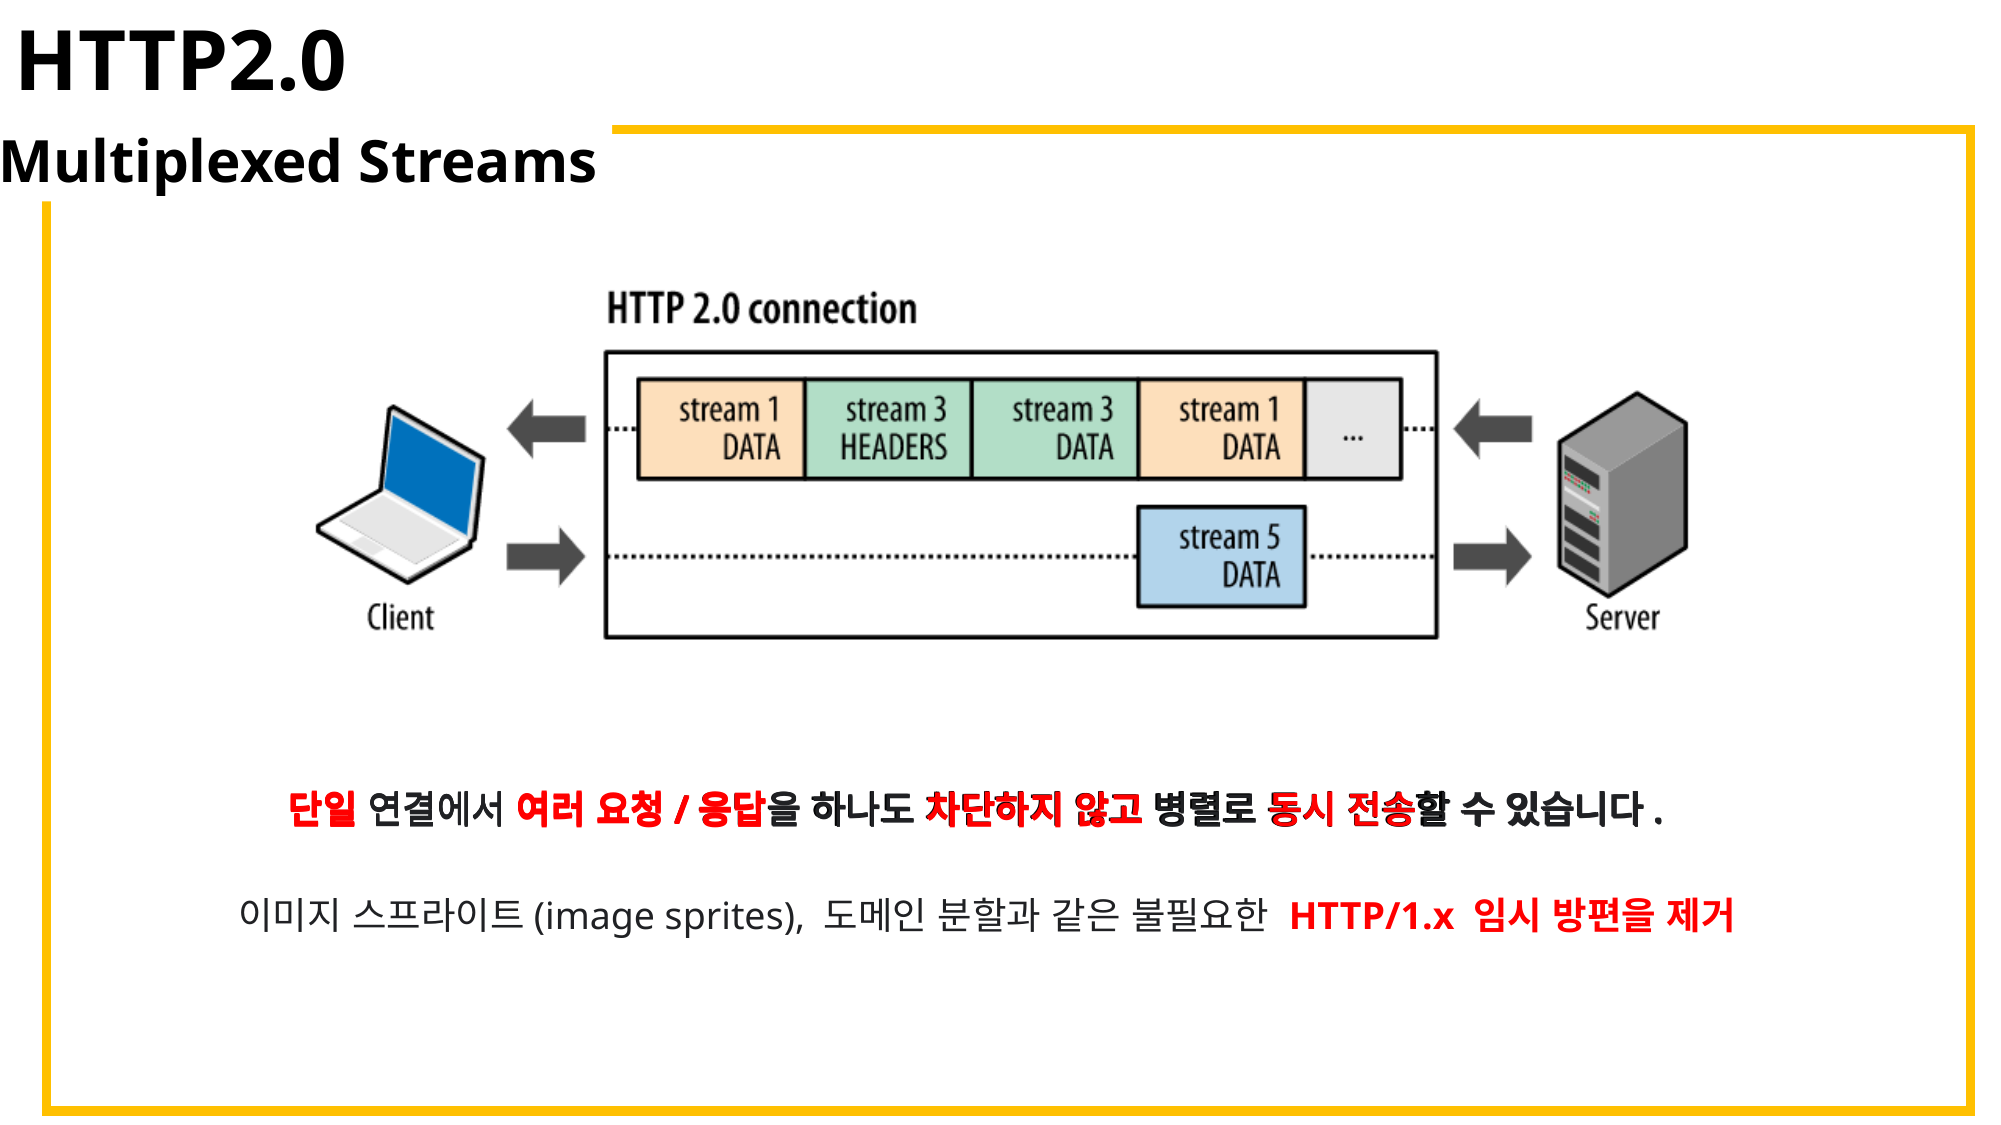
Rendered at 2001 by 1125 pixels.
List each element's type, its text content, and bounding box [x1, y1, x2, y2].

text_box 이미지 스프라이트(image sprites), 도메인 분할과 같은 불필요한 HTTP/1.x 임시 방편을 제거 [223, 884, 1777, 945]
text_box [45, 128, 1972, 1112]
text_box 단일 연결에서 여러 요청/응답을 하나도 차단하지 않고 병렬로 동시 전송할 수 있습니다. [273, 778, 1743, 839]
text_box Multiplexed Streams [0, 116, 613, 202]
picture [309, 267, 1707, 657]
text_box HTTP2.0 [0, 0, 1091, 115]
